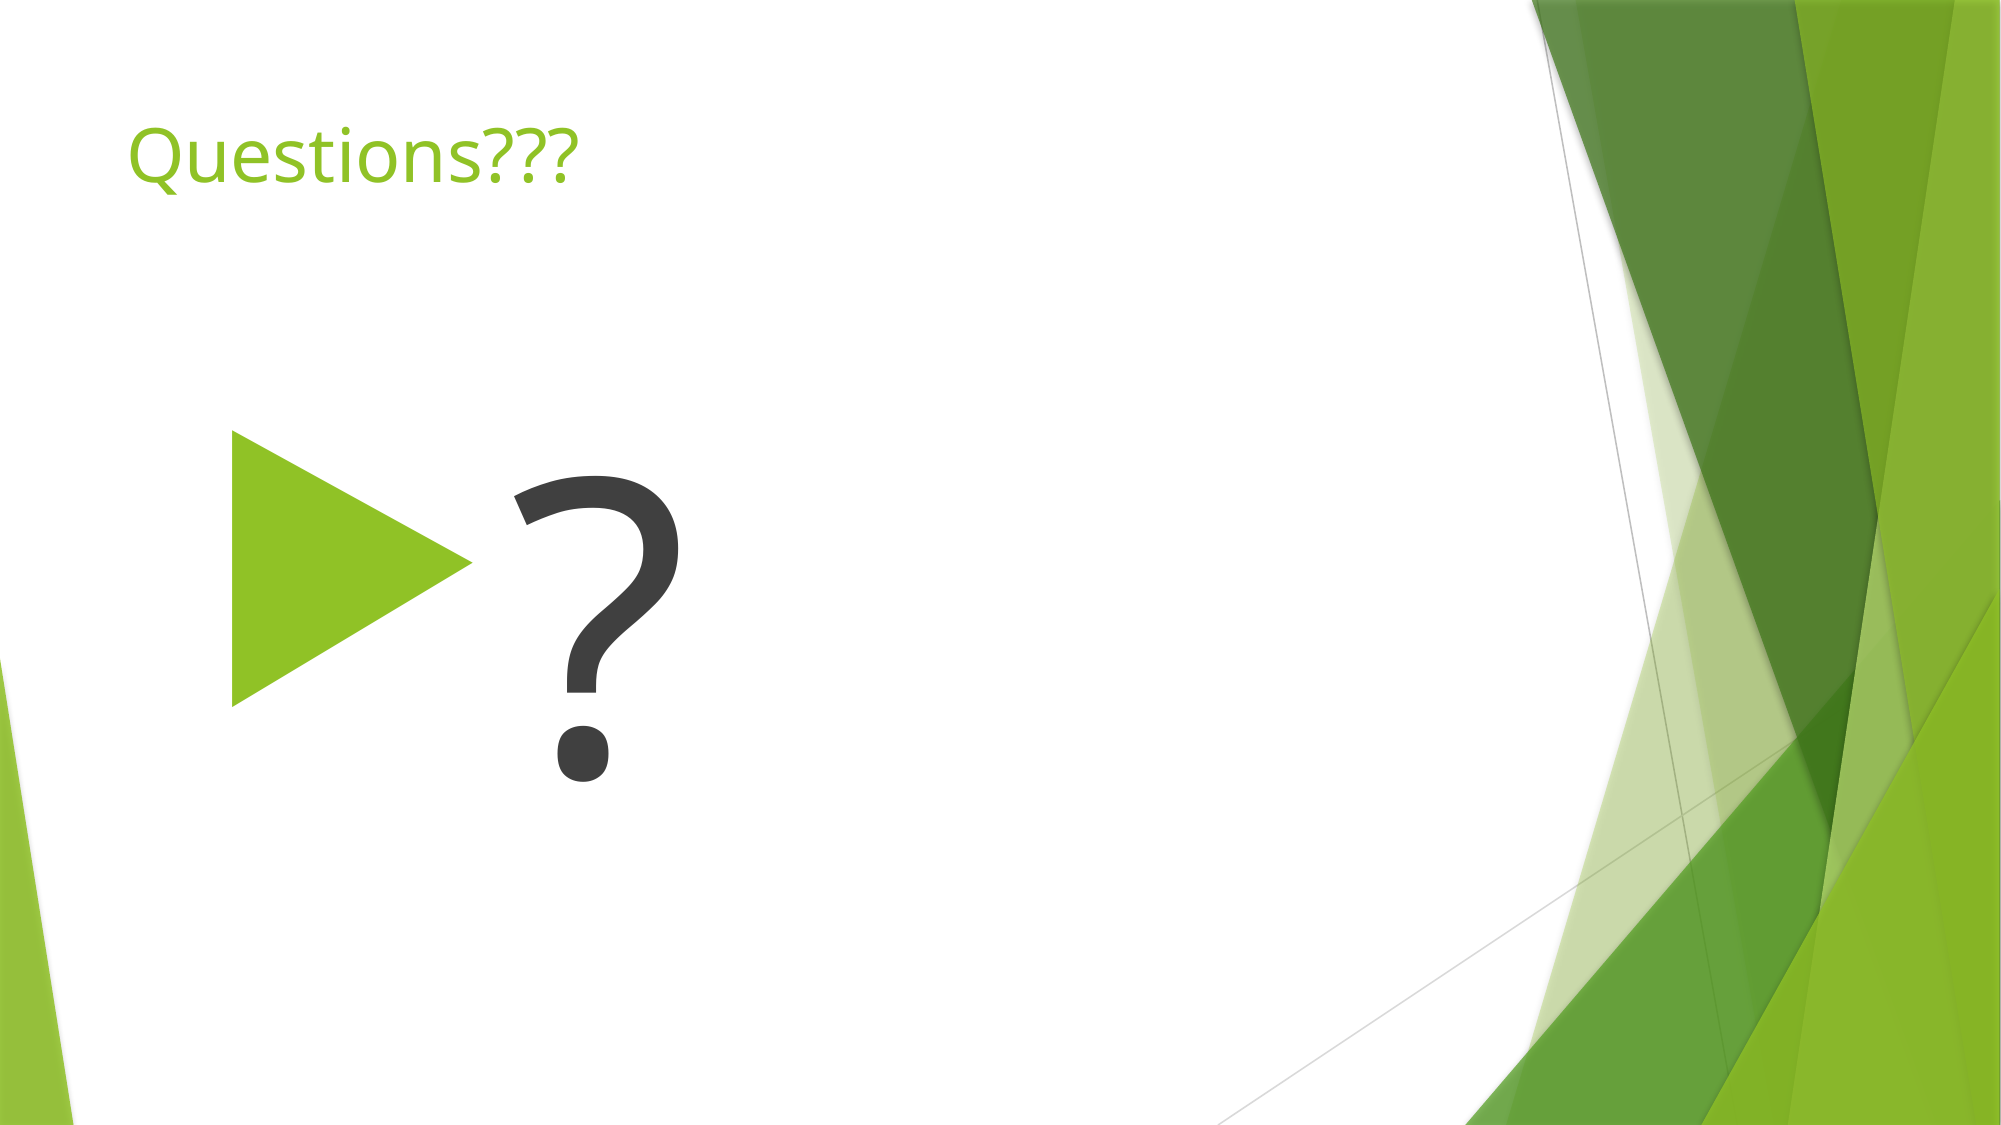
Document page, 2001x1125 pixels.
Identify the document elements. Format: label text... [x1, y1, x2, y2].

list ? [111, 354, 1522, 992]
title Questions??? [111, 99, 1522, 317]
